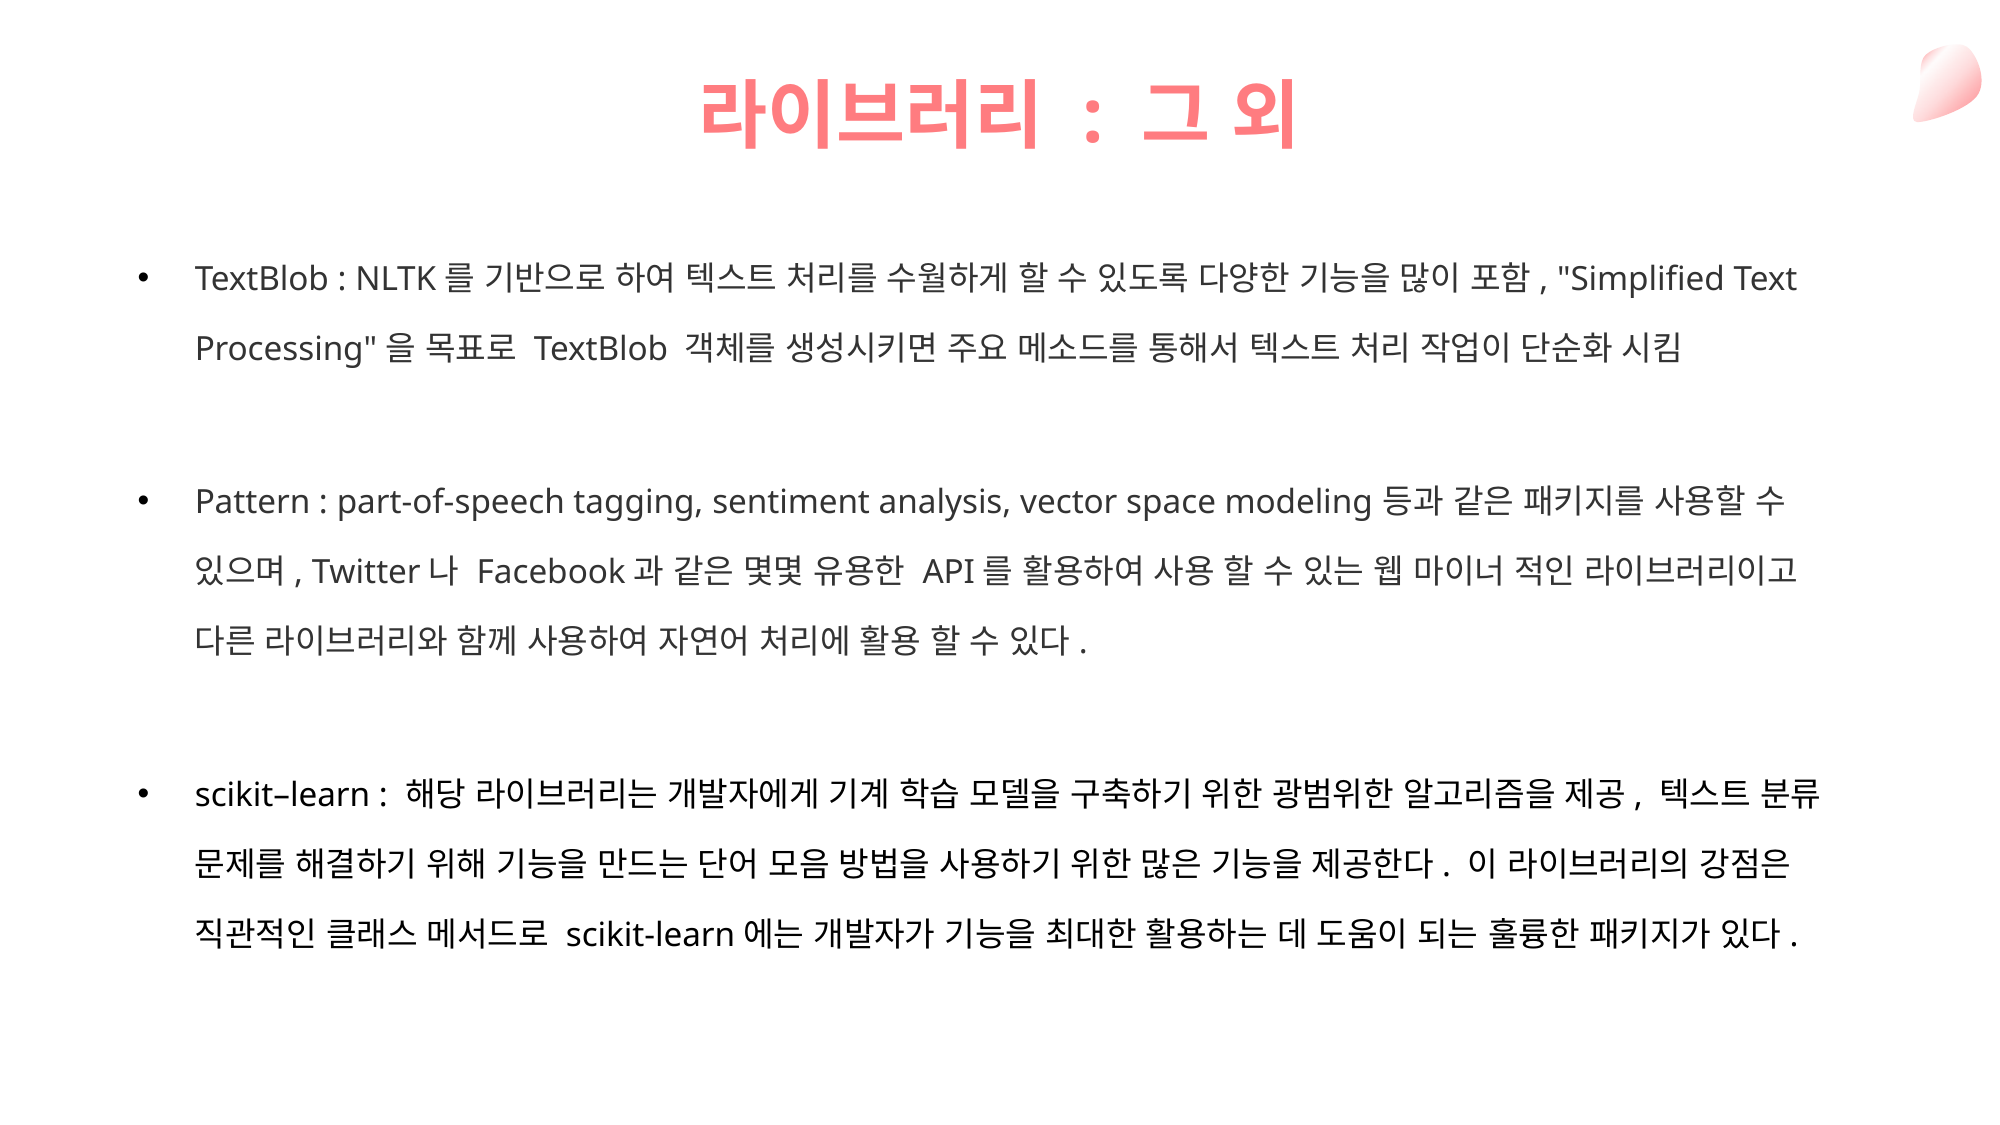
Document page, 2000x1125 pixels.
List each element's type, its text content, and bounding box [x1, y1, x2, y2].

text_box [1913, 44, 1982, 123]
text_box 라이브러리 : 그 외 [532, 60, 1467, 166]
list TextBlob : NLTK를 기반으로 하여 텍스트 처리를 수월하게 할 수 있도록 다양한 기능을 많이 포함, "Simplified Text Processing"을 목표로 TextBlob 객체를 생성시키면 주요 메소드를 통해서 텍스트 처리 작업이 단순화 시킴 Pattern : part-of-speech tagging, sentiment analysis, vector space modeling등과 같은 패키지를 사용할 수 있으며, Twitter나 Facebook과 같은 몇몇 유용한 API를 활용하여 사용 할 수 있는 웹 마이너 적인 라이브러리이고 다른 라이브러리와 함께 사용하여 자연어 처리에 활용 할 수 있다. scikit–learn : 해당 라이브러리는 개발자에게 기계 학습 모델을 구축하기 위한 광범위한 알고리즘을 제공, 텍스트 분류 문제를 해결하기 위해 기능을 만드는 단어 모음 방법을 사용하기 위한 많은 기능을 제공한다. 이 라이브러리의 강점은 직관적인 클래스 메서드로 scikit-learn에는 개발자가 기능을 최대한 활용하는 데 도움이 되는 훌륭한 패키지가 있다. [122, 219, 1877, 1065]
